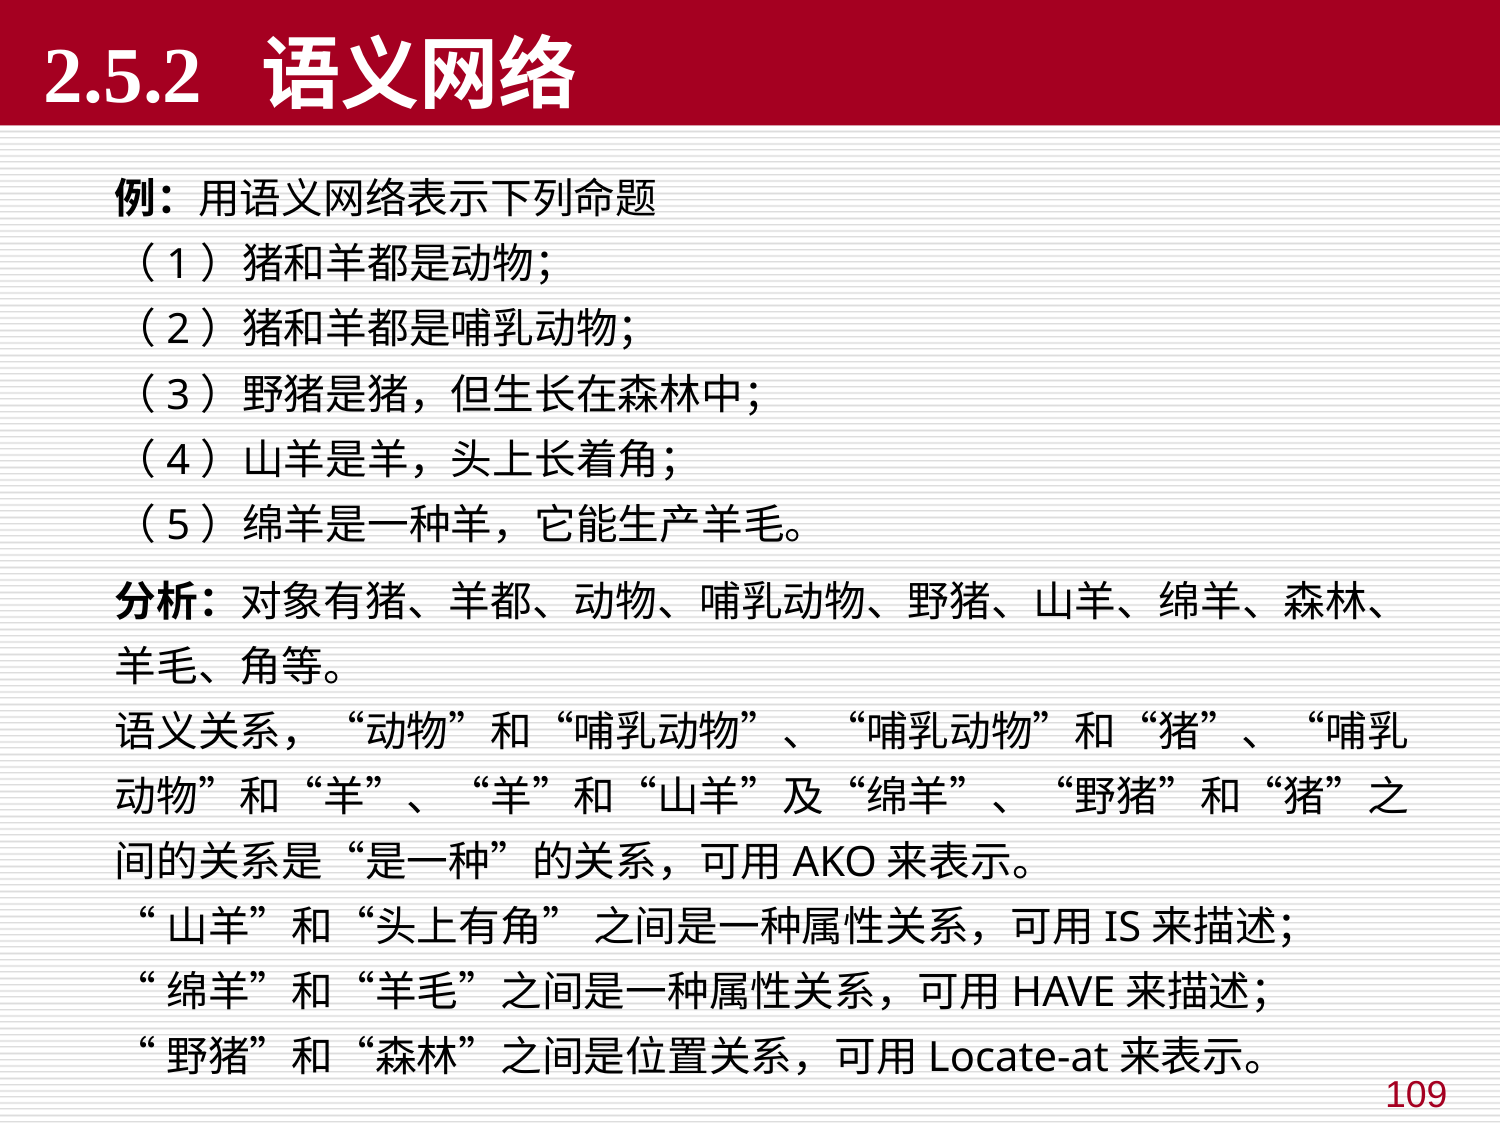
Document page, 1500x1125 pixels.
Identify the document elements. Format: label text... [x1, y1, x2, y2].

text_box 例：用语义网络表示下列命题 （1）猪和羊都是动物； （2）猪和羊都是哺乳动物； （3）野猪是猪，但生长在森林中； （4）山羊是羊，头上长着角； （5）绵羊是一种羊，它能生产羊毛。 分析：对象有猪、羊都、动物、哺乳动物、野猪、山羊、绵羊、森林、羊毛、角等。 语义关系，“动物”和“哺乳动物”、“哺乳动物”和“猪”、“哺乳动物”和“羊”、“羊”和“山羊”及“绵羊”、“野猪”和“猪”之间的关系是“是一种”的关系，可用AKO来表示。 “山羊”和“头上有角” 之间是一种属性关系，可用IS来描述； “绵羊”和“羊毛”之间是一种属性关系，可用HAVE来描述； “野猪”和“森林”之间是位置关系，可用Locate-at来表示。 [99, 149, 1463, 1088]
slide_number 109 [1137, 1088, 1463, 1122]
title 2.5.2 语义网络 [0, 0, 1500, 126]
picture [0, 126, 1500, 1125]
